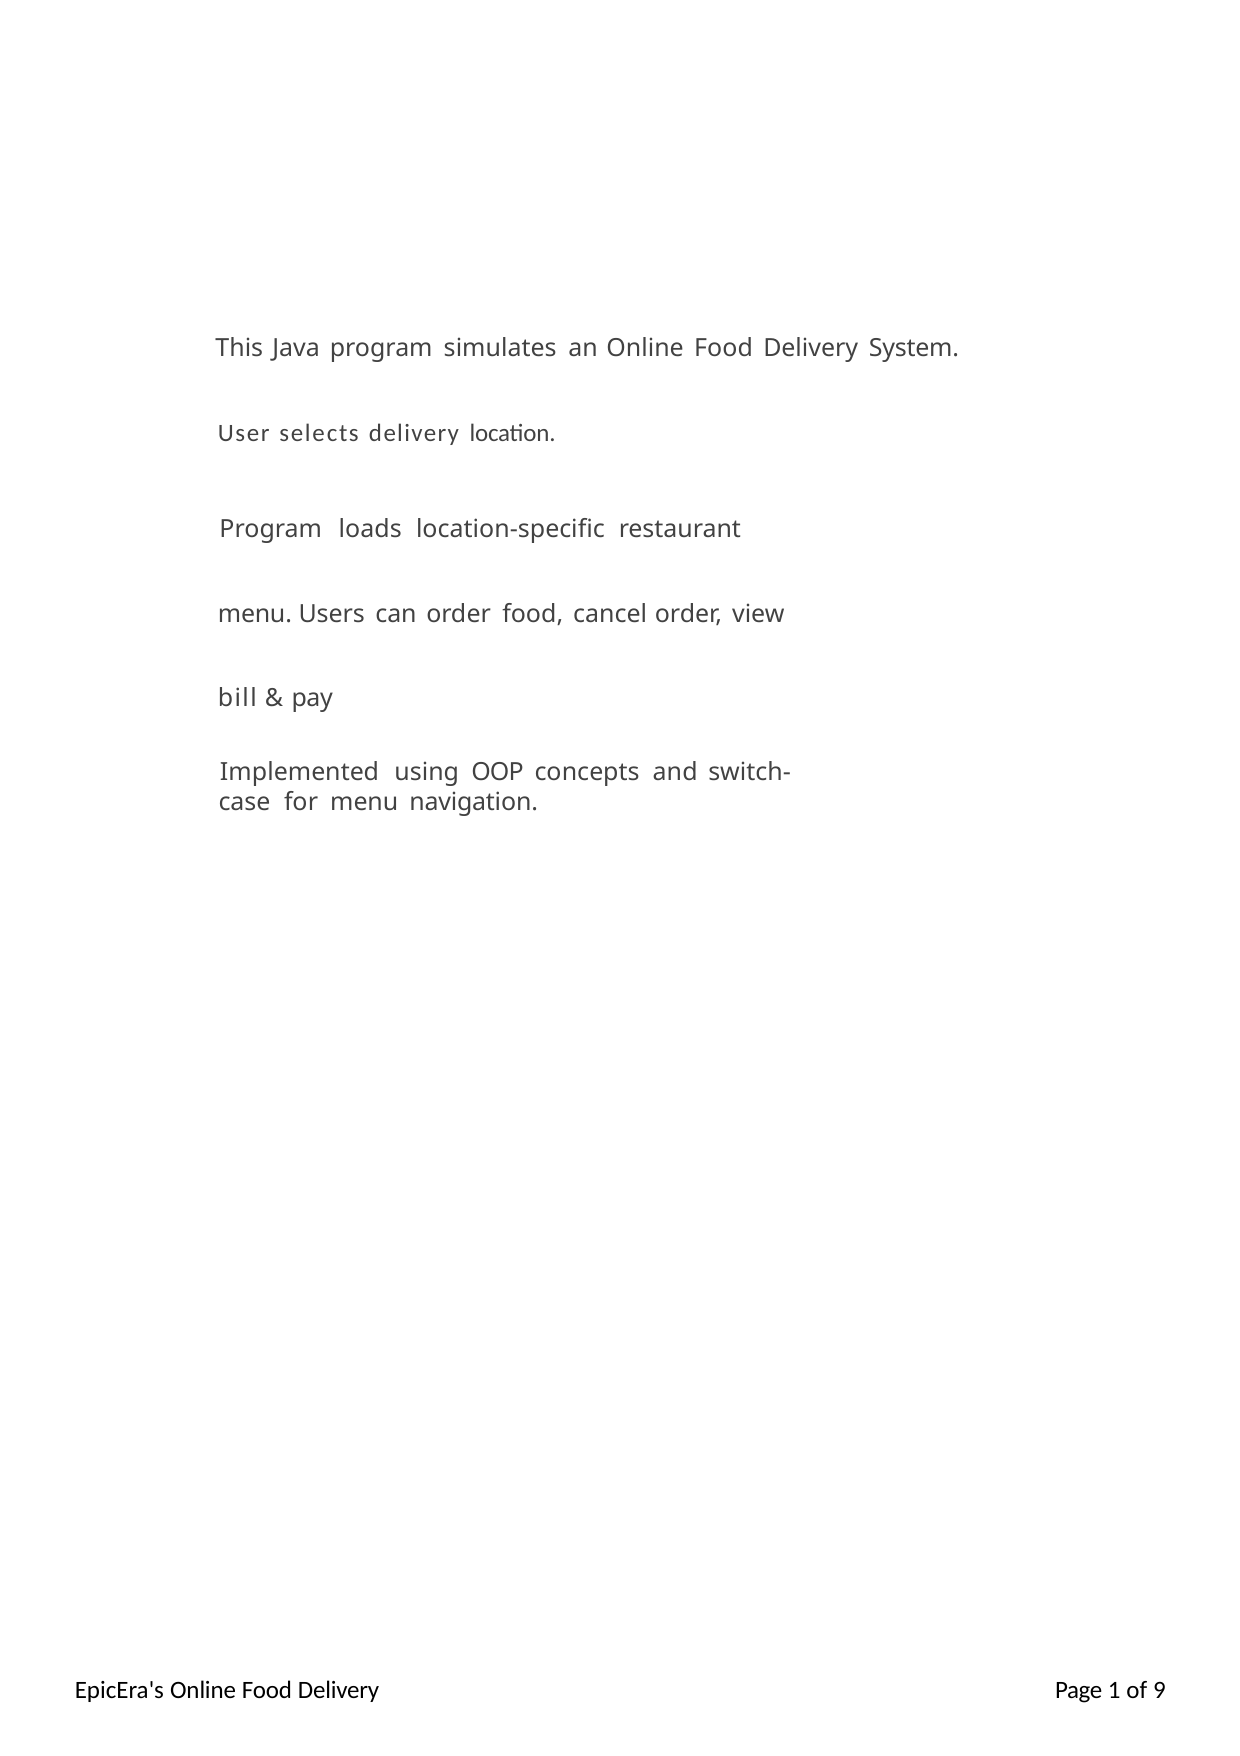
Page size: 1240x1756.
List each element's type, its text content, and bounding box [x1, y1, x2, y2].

slide_number Page 4 of 9 [1052, 1677, 1168, 1756]
footer EpicEra's Online Food Delivery [72, 1677, 383, 1756]
text_box This Java program simulates an Online Food Delivery System. User selects delivery location. Program loads location-specific restaurant menu. Users can order food, cancel order, view bill & pay Implemented using OOP concepts and switch-case for menu navigation. [213, 328, 1072, 816]
